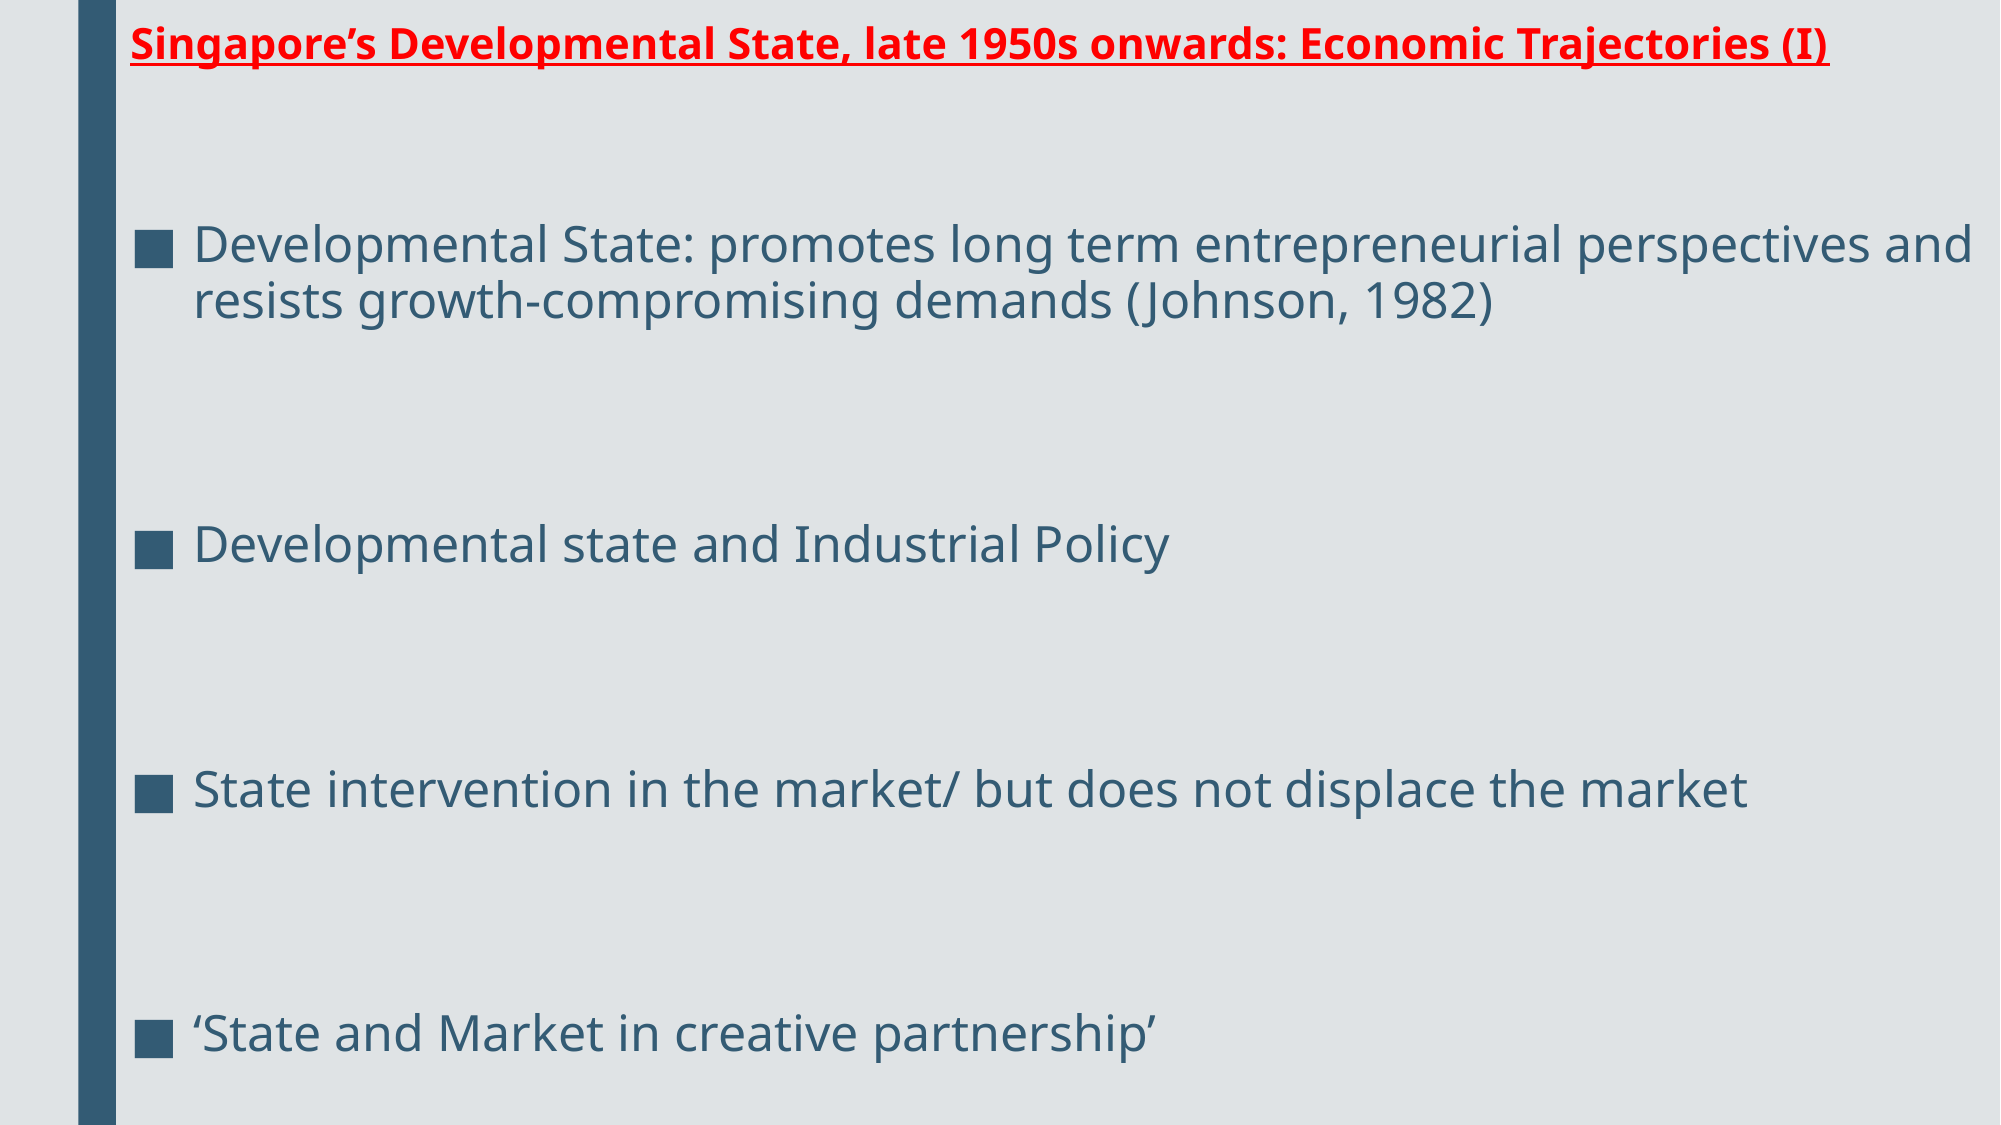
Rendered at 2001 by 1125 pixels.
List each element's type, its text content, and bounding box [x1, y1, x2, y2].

title Singapore’s Developmental State, late 1950s onwards: Economic Trajectories (I) [115, 15, 1987, 150]
list Developmental State: promotes long term entrepreneurial perspectives and resists growth-compromising demands (Johnson, 1982) Developmental state and Industrial Policy State intervention in the market/ but does not displace the market ‘State and Market in creative partnership’ [115, 209, 2000, 1125]
